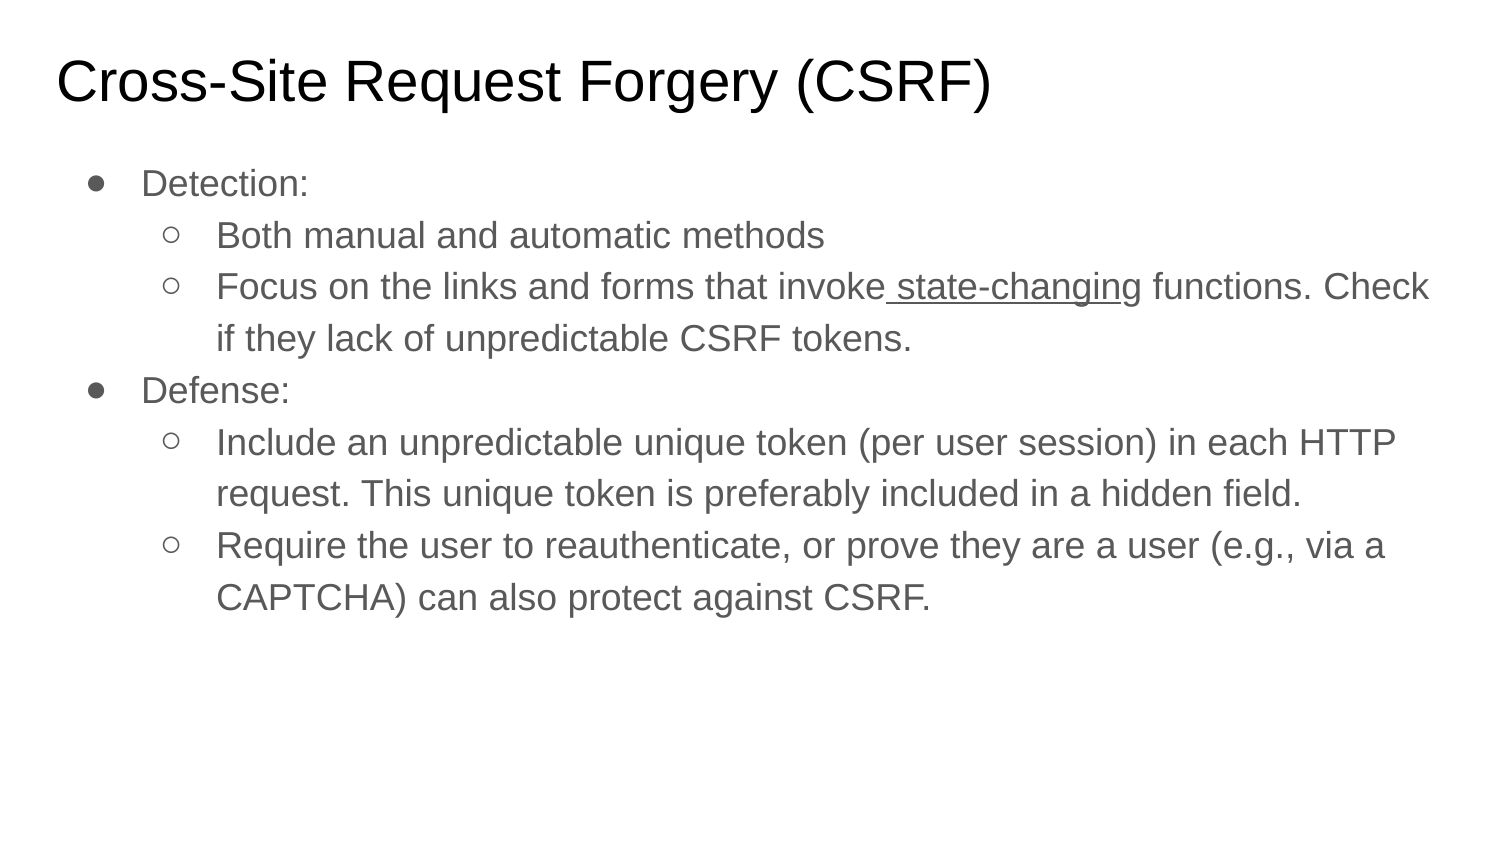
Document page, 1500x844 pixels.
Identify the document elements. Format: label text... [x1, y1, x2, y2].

title Cross-Site Request Forgery (CSRF) [41, 28, 1439, 123]
list Detection: Both manual and automatic methods Focus on the links and forms that invoke state-changing functions. Check if they lack of unpredictable CSRF tokens. Defense: Include an unpredictable unique token (per user session) in each HTTP request. This unique token is preferably included in a hidden field. Require the user to reauthenticate, or prove they are a user (e.g., via a CAPTCHA) can also protect against CSRF. [51, 137, 1449, 750]
